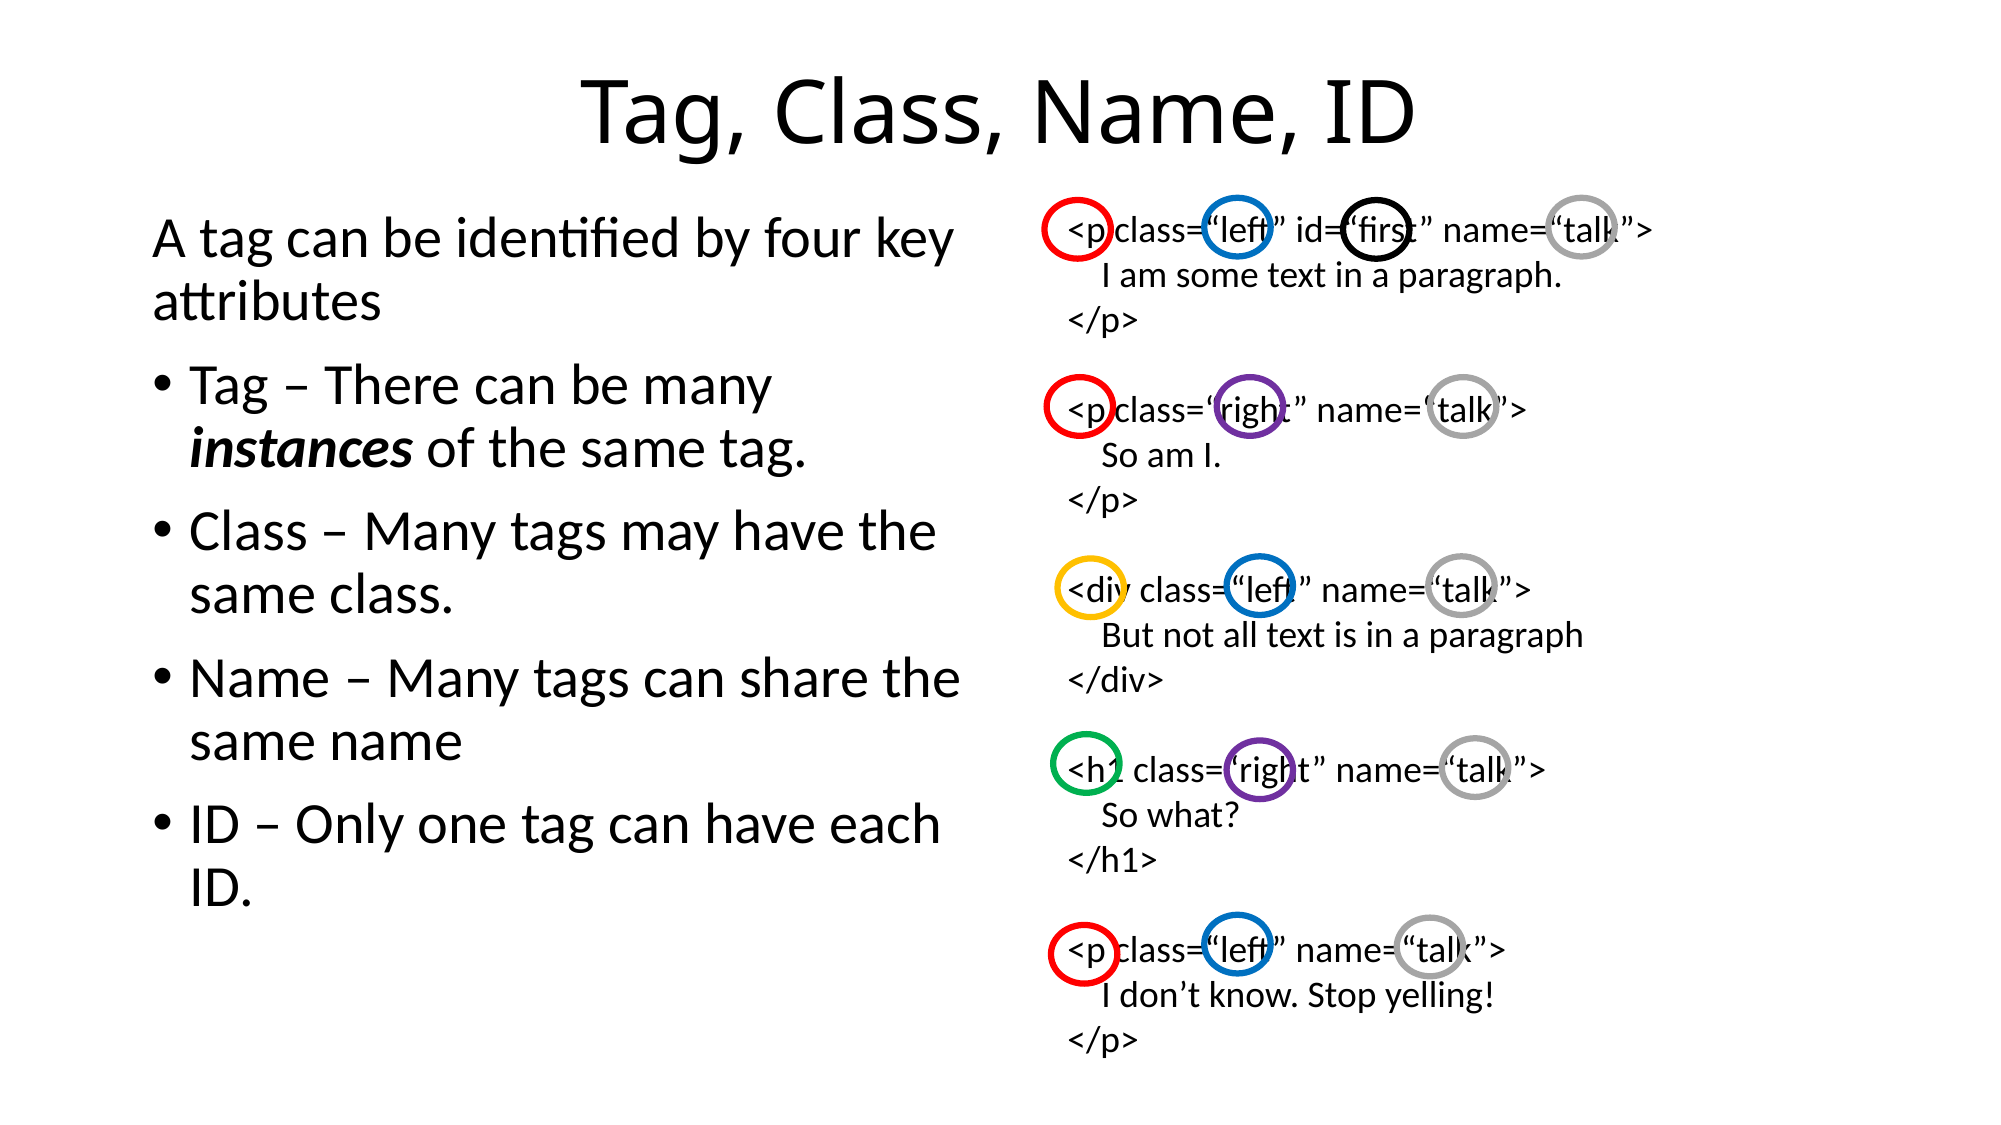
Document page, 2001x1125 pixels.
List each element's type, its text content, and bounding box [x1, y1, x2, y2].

text_box [1225, 555, 1295, 617]
text_box <p class=“left” id=“first” name=“talk”> I am some text in a paragraph. </p> <p class=“right” name=“talk”> So am I. </p> <div class=“left” name=“talk”> But not all text is in a paragraph </div> <h1 class=“right” name=“talk”> So what? </h1> <p class=“left” name=“talk”> I don’t know. Stop yelling! </p> [1052, 197, 1808, 1068]
text_box [1045, 376, 1115, 437]
text_box [1395, 916, 1465, 978]
text_box [1203, 196, 1272, 258]
text_box [1203, 913, 1272, 975]
text_box [1215, 376, 1285, 437]
text_box [1043, 198, 1112, 260]
text_box [1052, 733, 1121, 794]
text_box [1440, 737, 1510, 798]
text_box [1049, 923, 1119, 985]
list A tag can be identified by four key attributes Tag – There can be many instances of the same tag. Class – Many tags may have the same class. Name – Many tags can share the same name ID – Only one tag can have each ID. [137, 200, 1024, 1014]
text_box [1341, 198, 1411, 260]
text_box [1547, 196, 1616, 258]
text_box [1056, 557, 1125, 619]
text_box [1428, 376, 1498, 437]
text_box [1225, 739, 1295, 801]
text_box [1427, 555, 1496, 617]
title Tag, Class, Name, ID [137, 59, 1863, 170]
